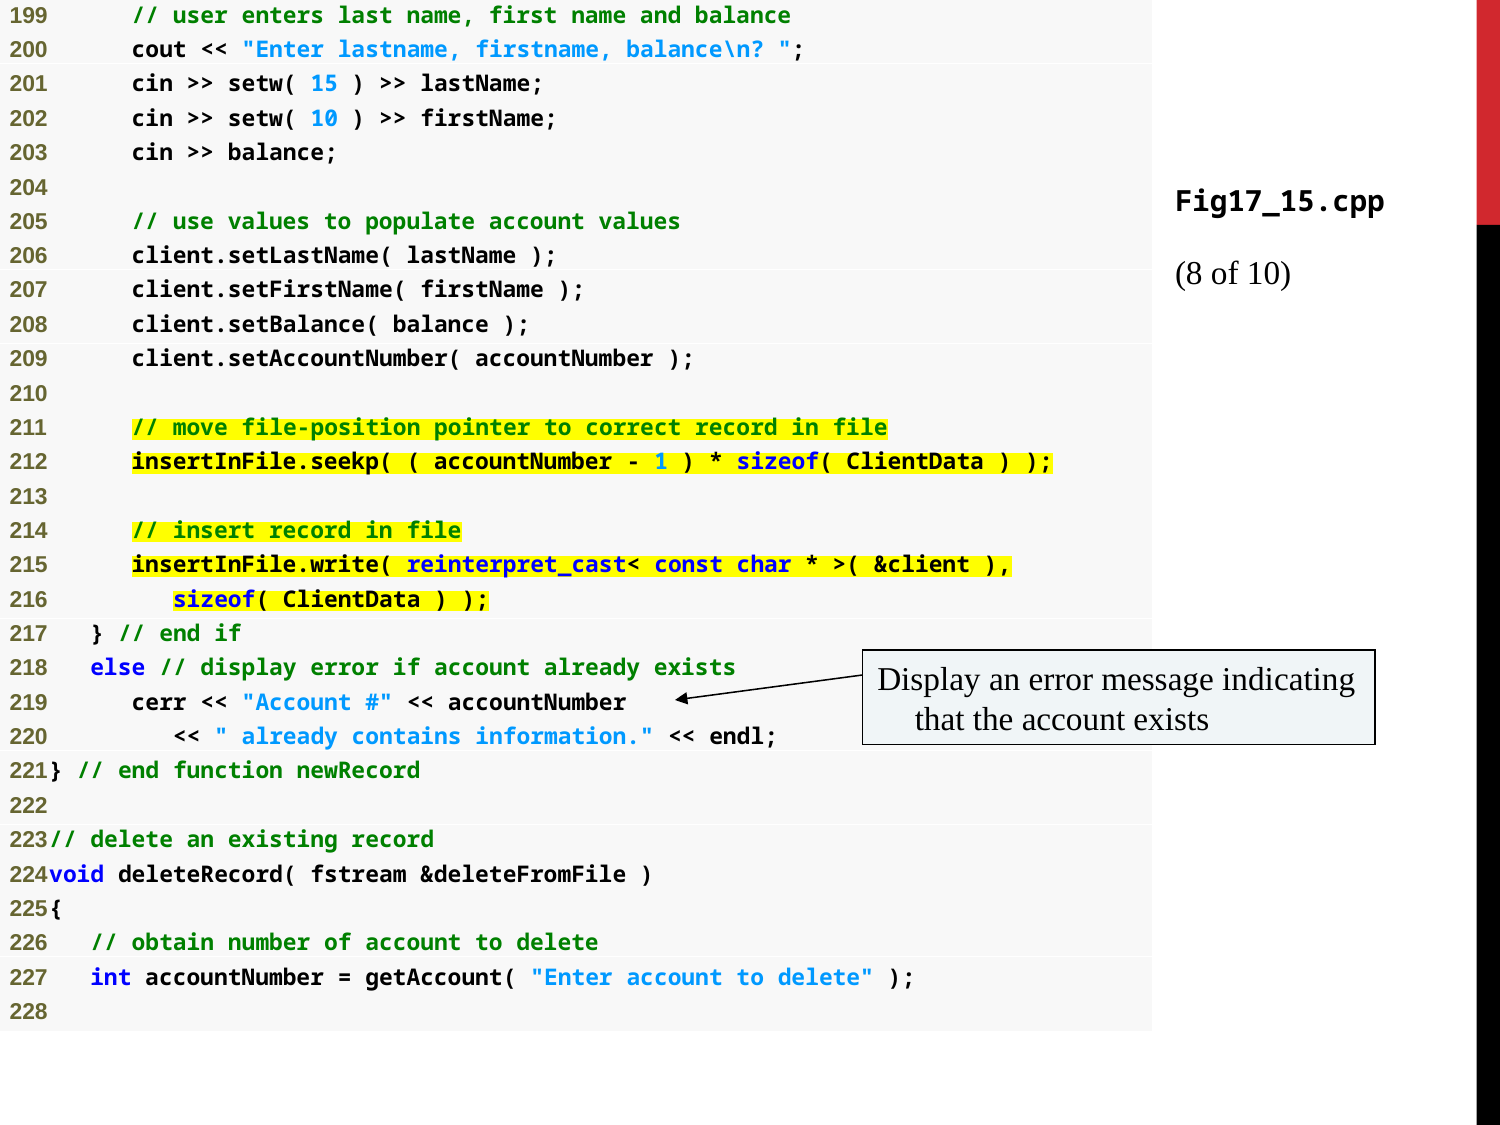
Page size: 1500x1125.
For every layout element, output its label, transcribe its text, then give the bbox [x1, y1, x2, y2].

text_box Fig17_15.cpp (8 of 10) [1174, 175, 1475, 299]
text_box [0, 0, 1155, 1060]
text_box Display an error message indicating that the account exists [1155, 649, 1375, 745]
